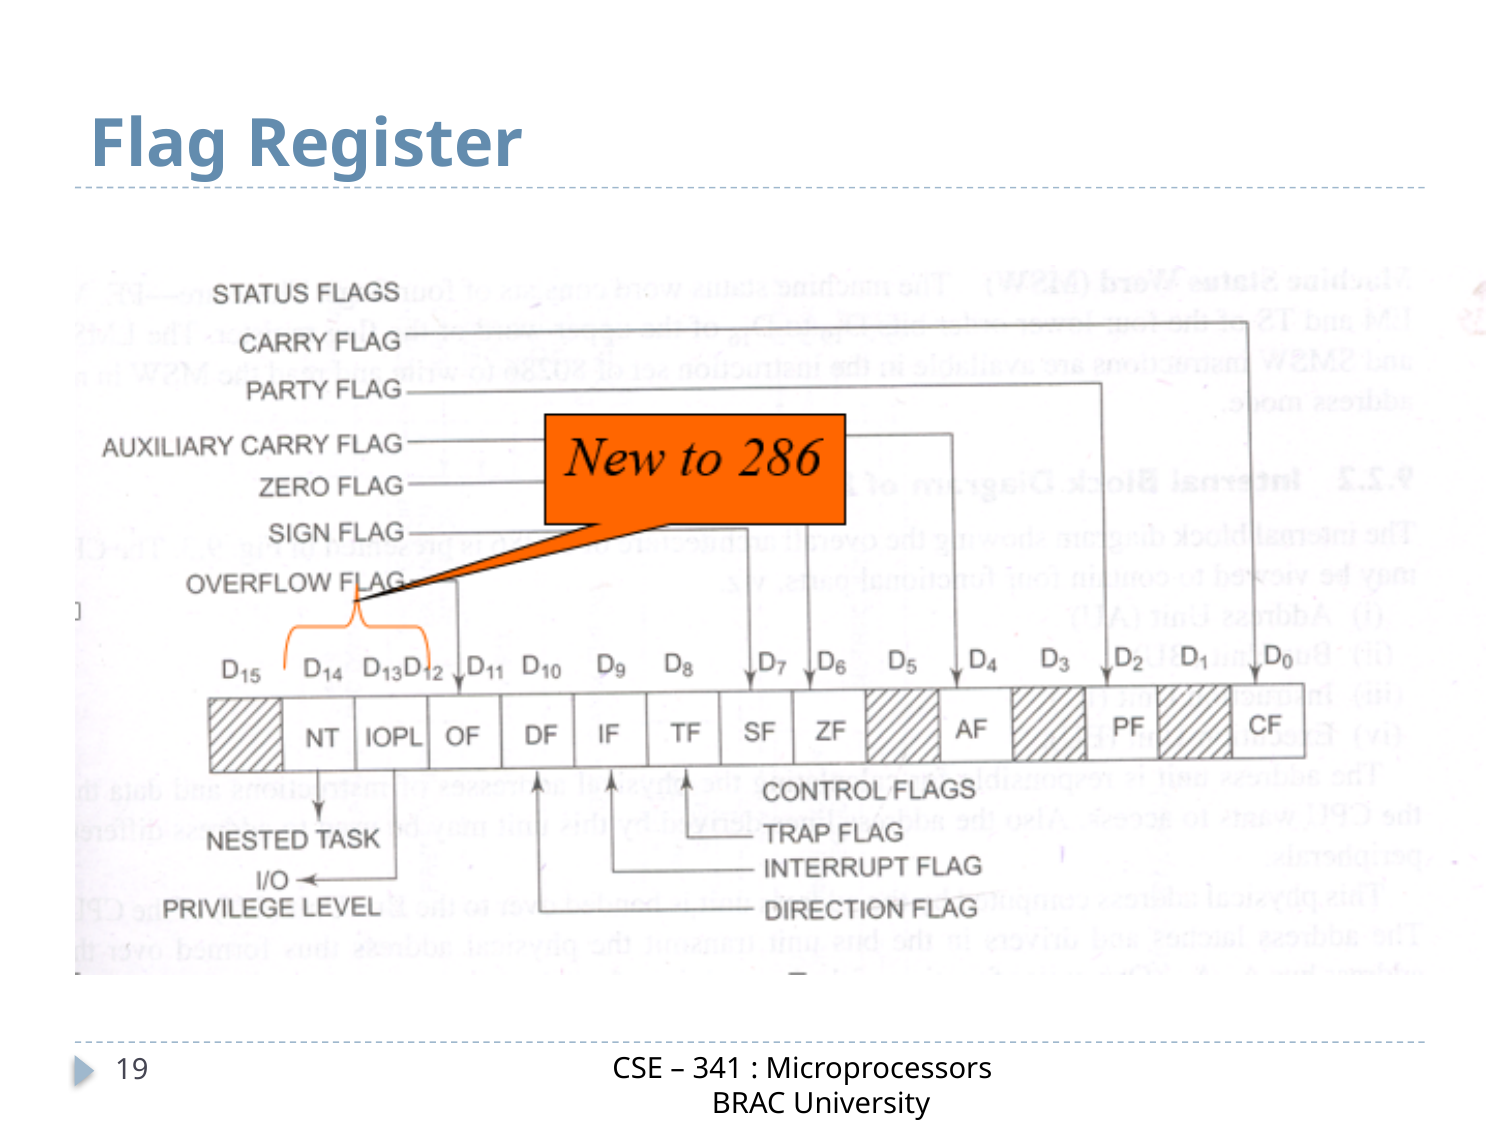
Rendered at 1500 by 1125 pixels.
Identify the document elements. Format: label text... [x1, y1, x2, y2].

title Flag Register [75, 24, 1425, 188]
slide_number 19 [100, 1042, 300, 1103]
footer CSE – 341 : Microprocessors BRAC University [300, 1042, 1313, 1103]
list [74, 265, 1486, 976]
